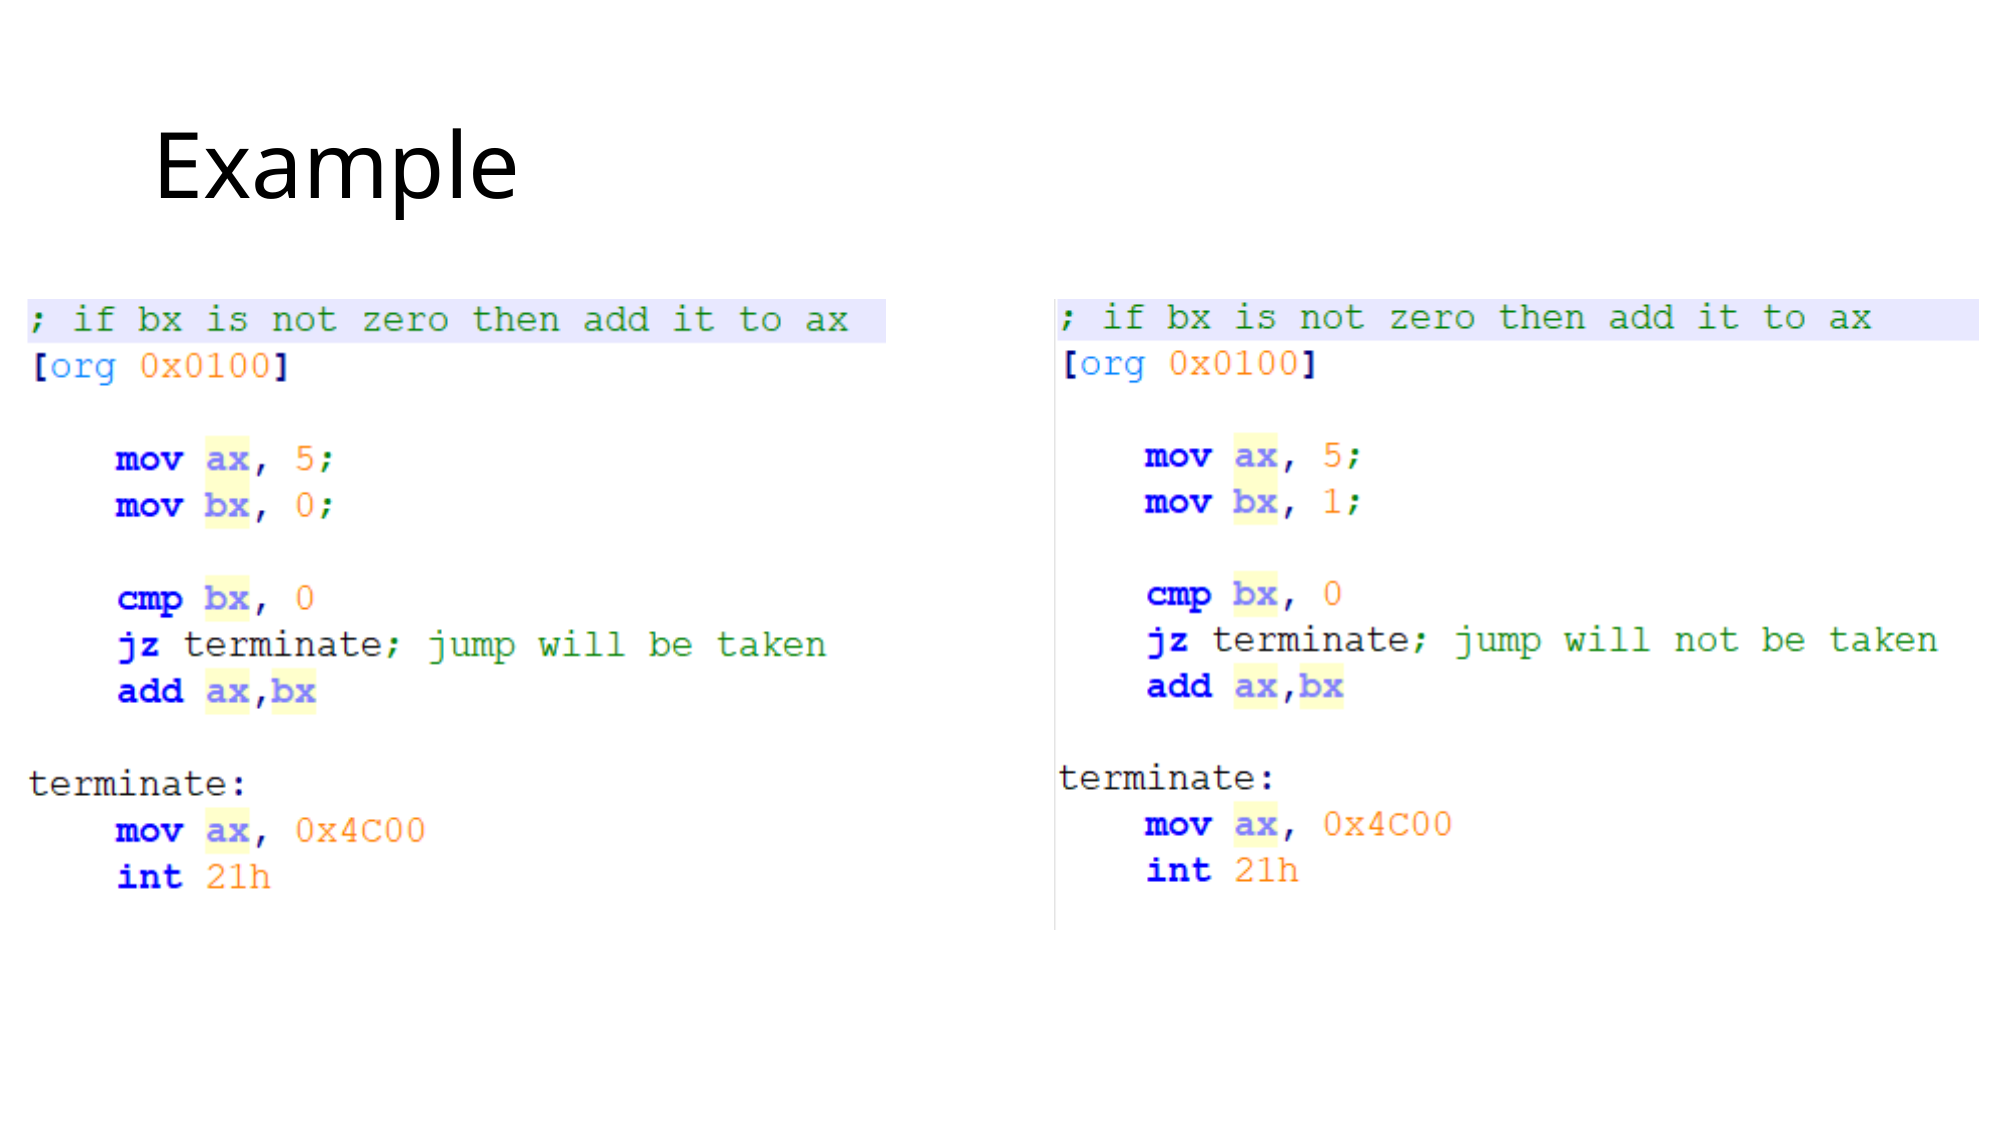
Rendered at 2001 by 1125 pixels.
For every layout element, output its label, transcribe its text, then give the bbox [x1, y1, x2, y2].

picture [1054, 299, 1979, 930]
picture [26, 299, 886, 915]
title Example [137, 59, 1863, 278]
